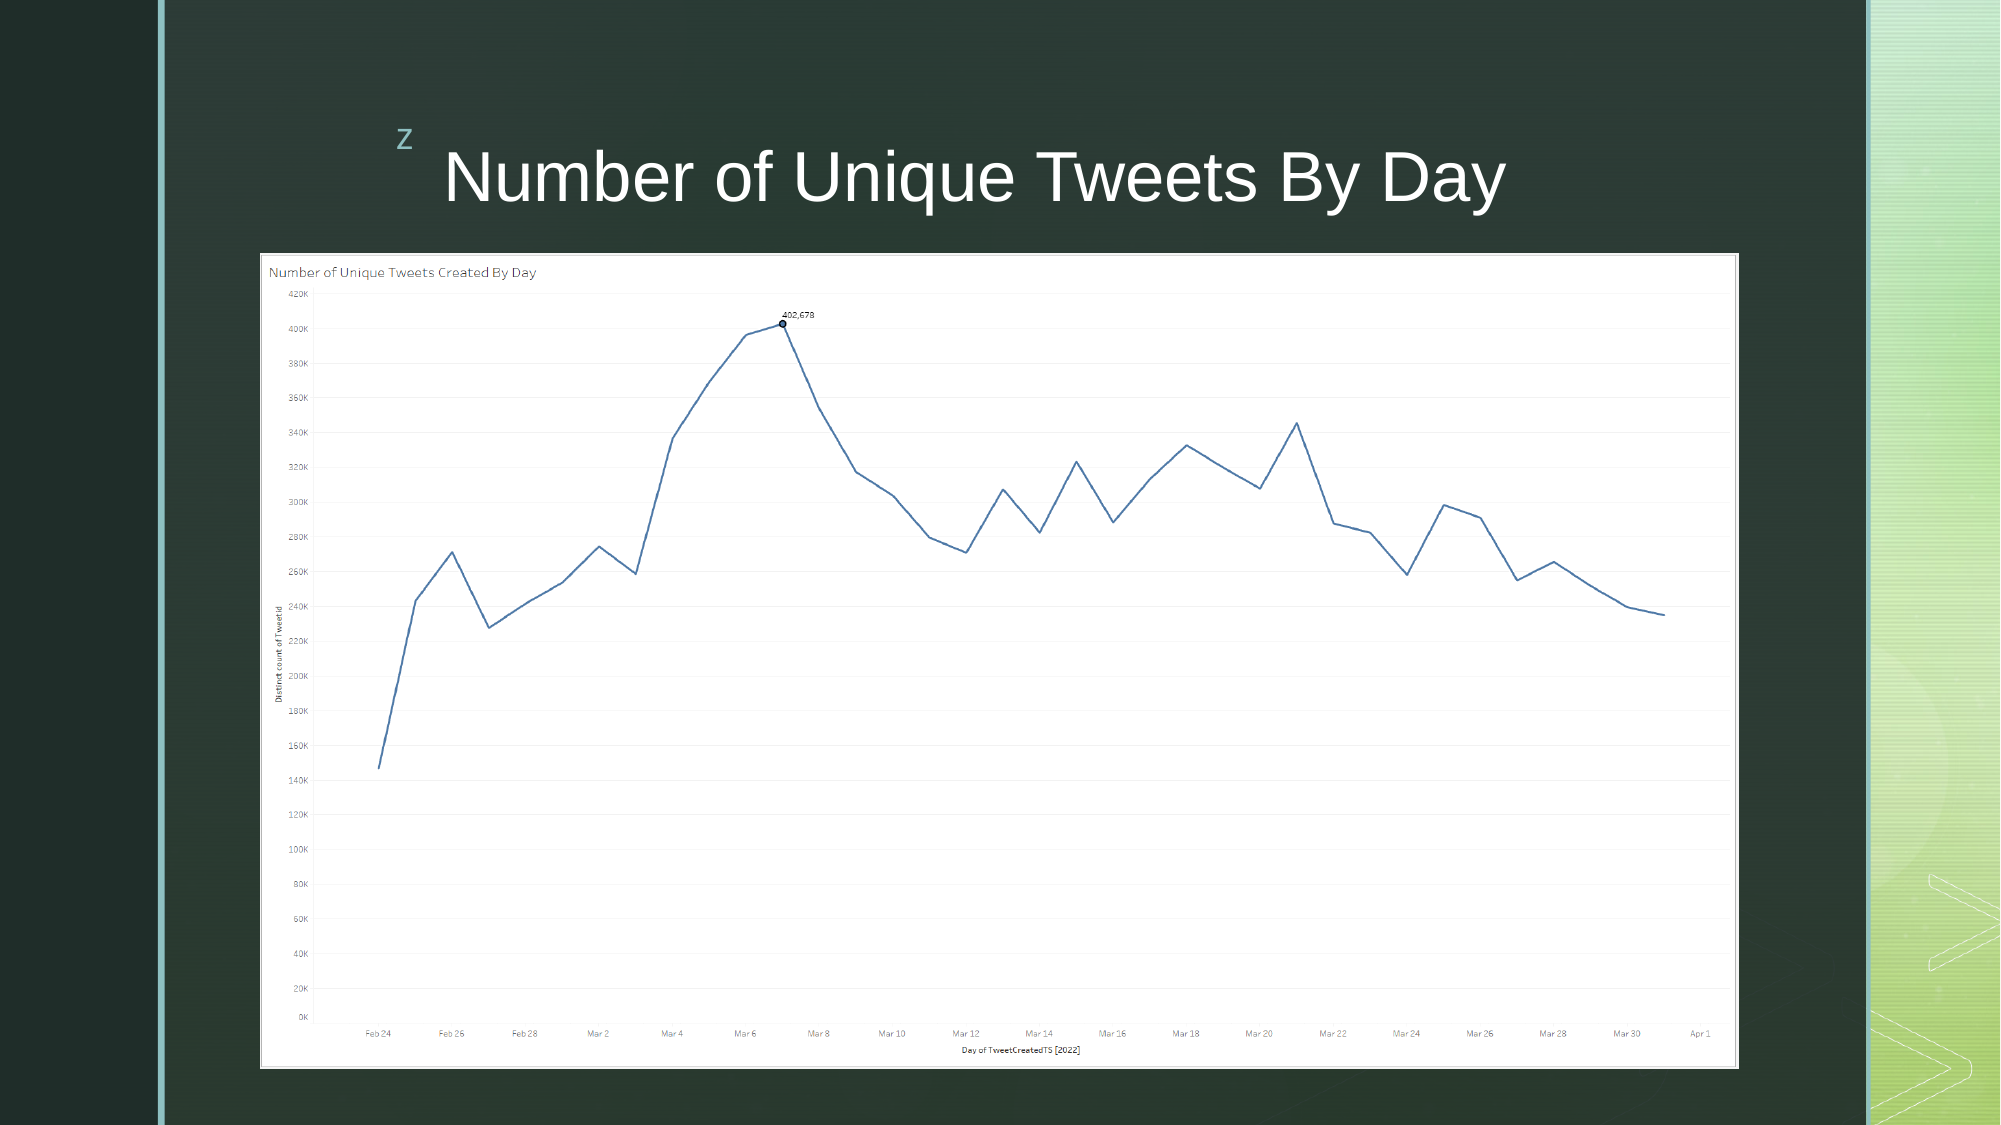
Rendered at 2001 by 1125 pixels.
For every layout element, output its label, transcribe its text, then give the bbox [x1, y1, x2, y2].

picture [260, 253, 1739, 1069]
title Number of Unique Tweets By Day [428, 132, 1734, 231]
picture [1871, 0, 2001, 1125]
